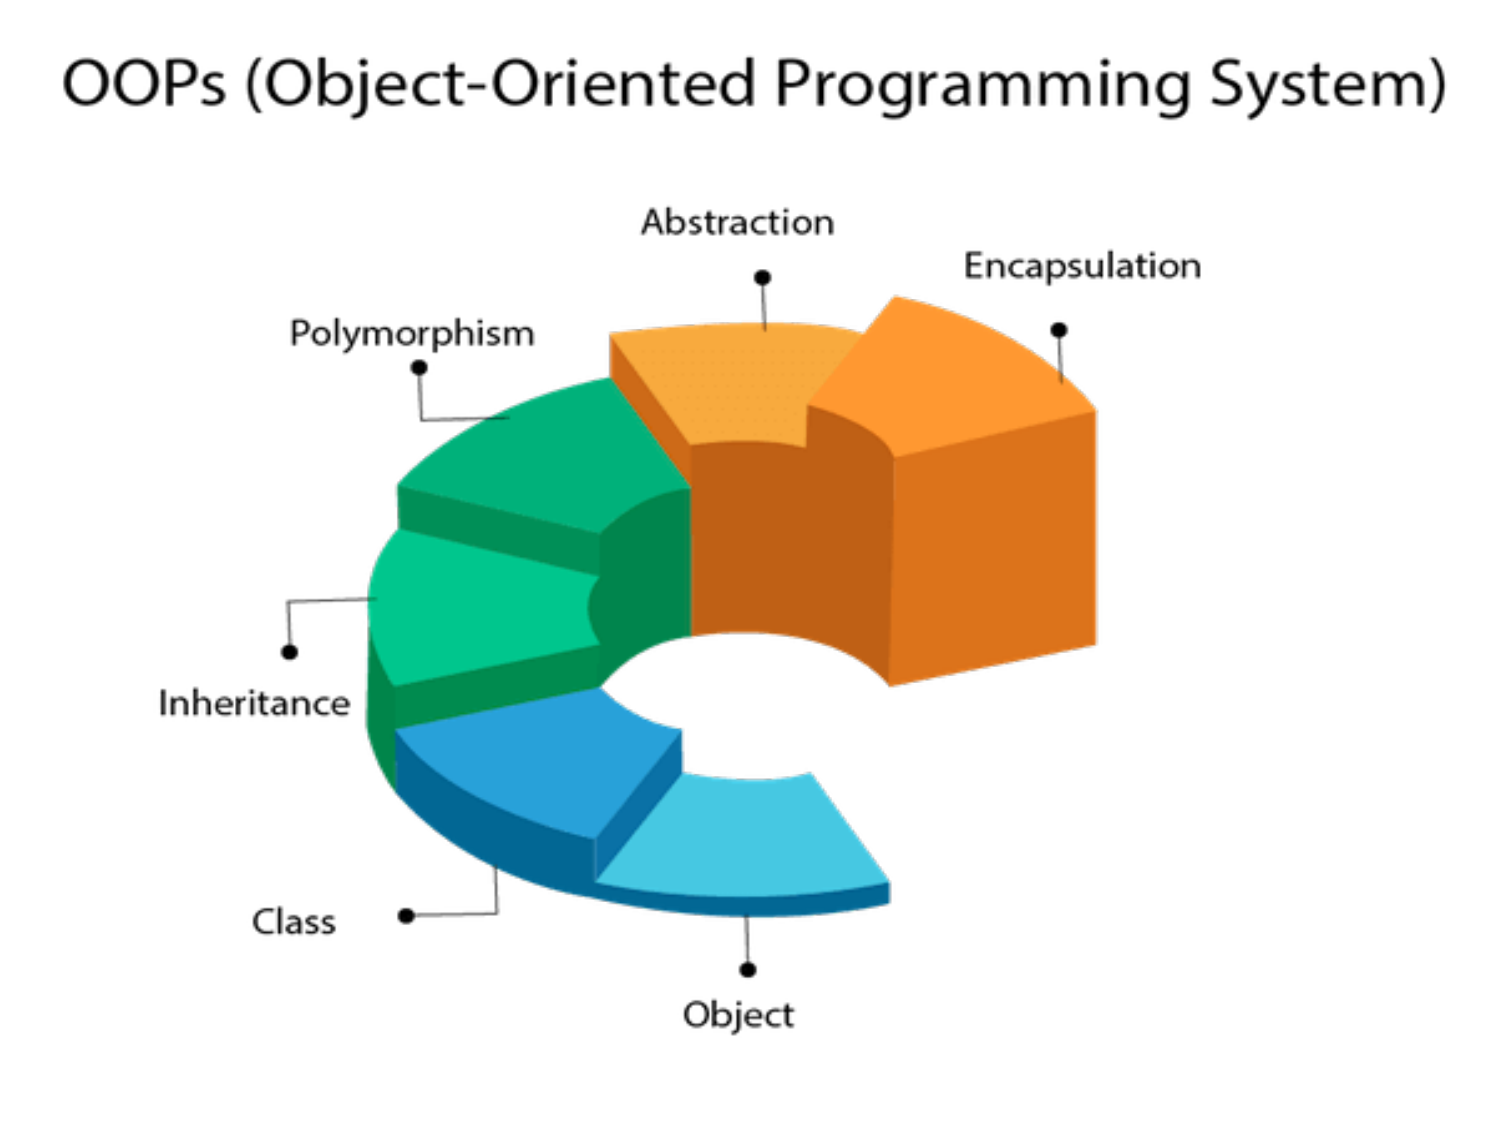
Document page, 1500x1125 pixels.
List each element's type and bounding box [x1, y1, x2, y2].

picture [62, 49, 1451, 1038]
